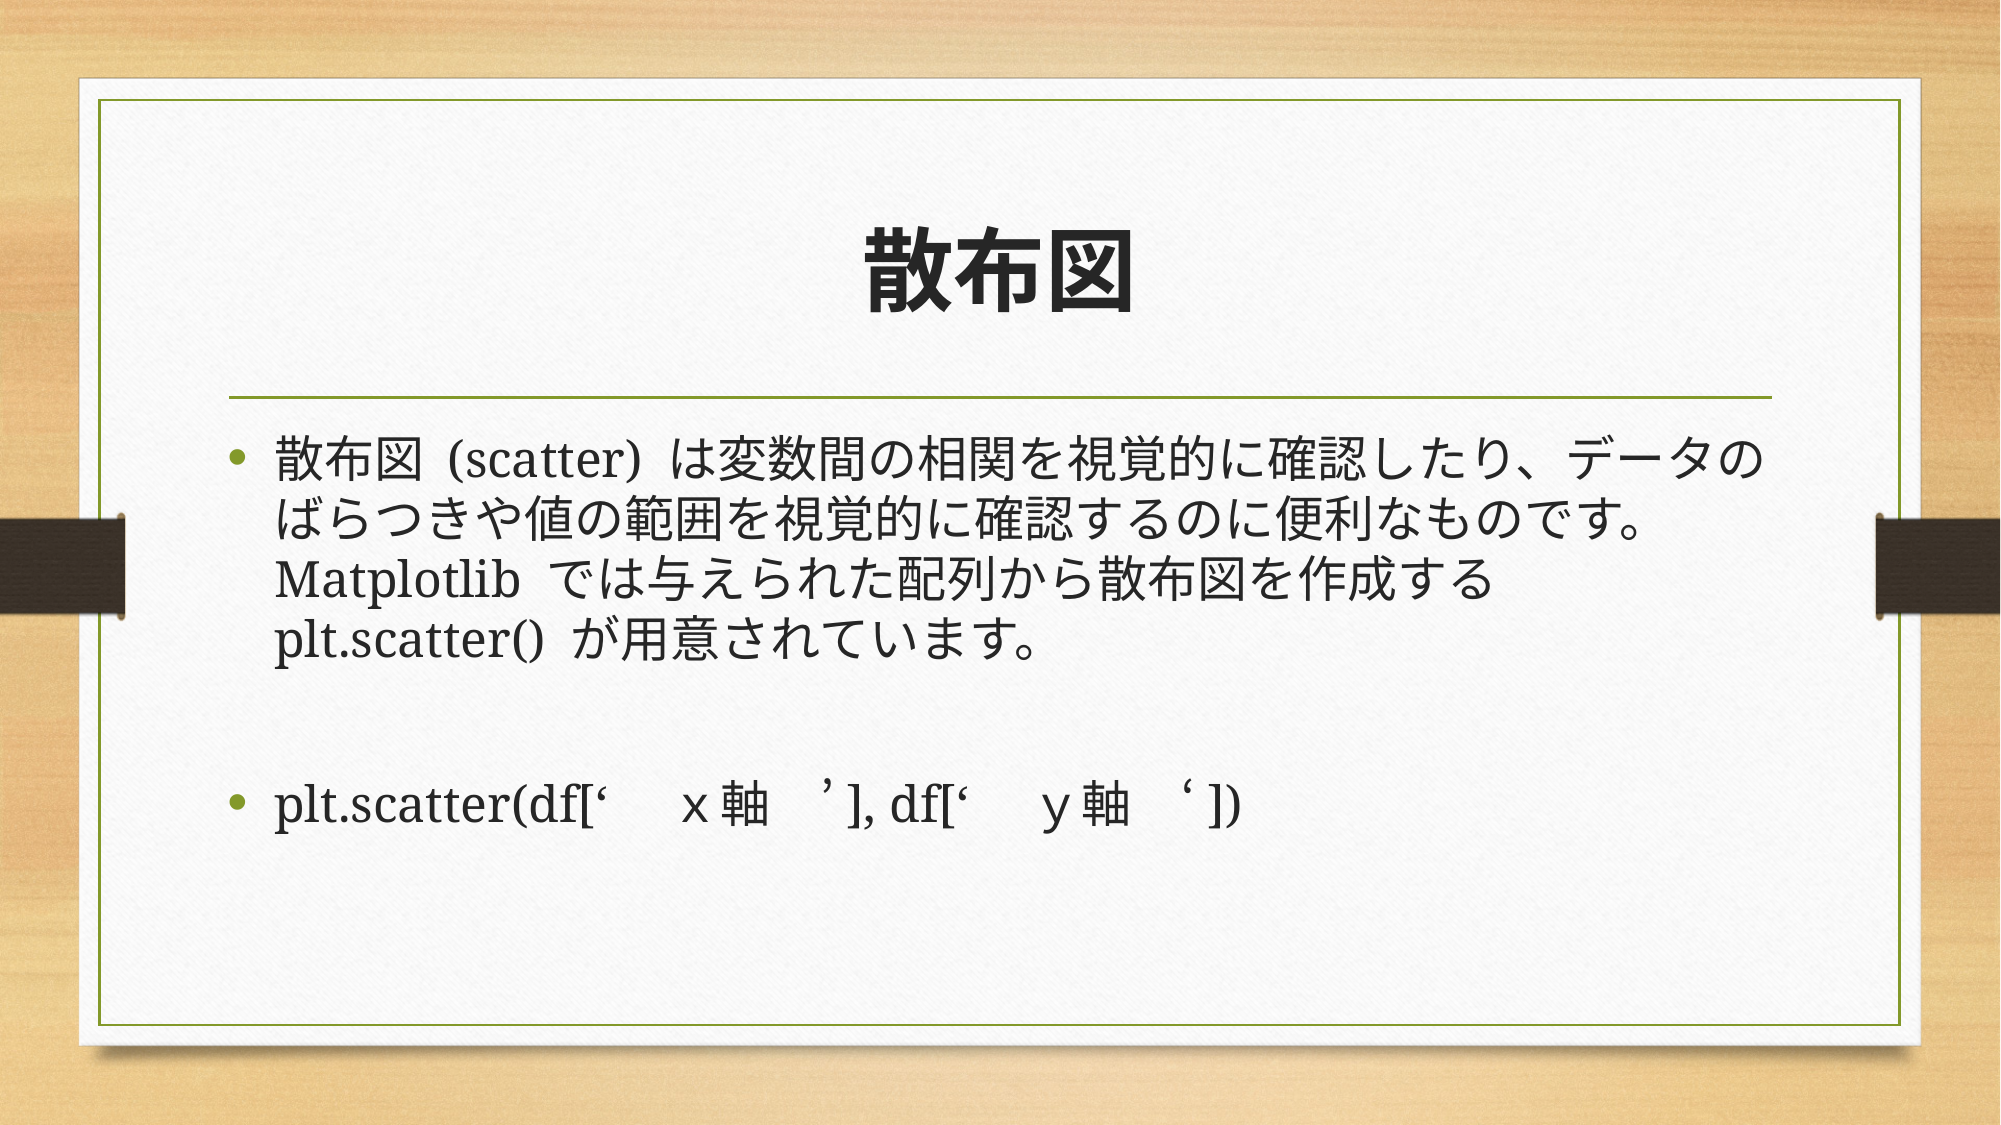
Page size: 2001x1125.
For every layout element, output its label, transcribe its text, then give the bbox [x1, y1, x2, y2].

picture [0, 0, 2001, 1125]
title 散布図 [212, 161, 1788, 375]
list 散布図 (scatter) は変数間の相関を視覚的に確認したり、データのばらつきや値の範囲を視覚的に確認するのに便利なものです。 Matplotlib では与えられた配列から散布図を作成する plt.scatter() が用意されています。 plt.scatter(df[‘ ｘ軸 ’], df[‘ ｙ軸 ‘]) [212, 419, 1788, 964]
